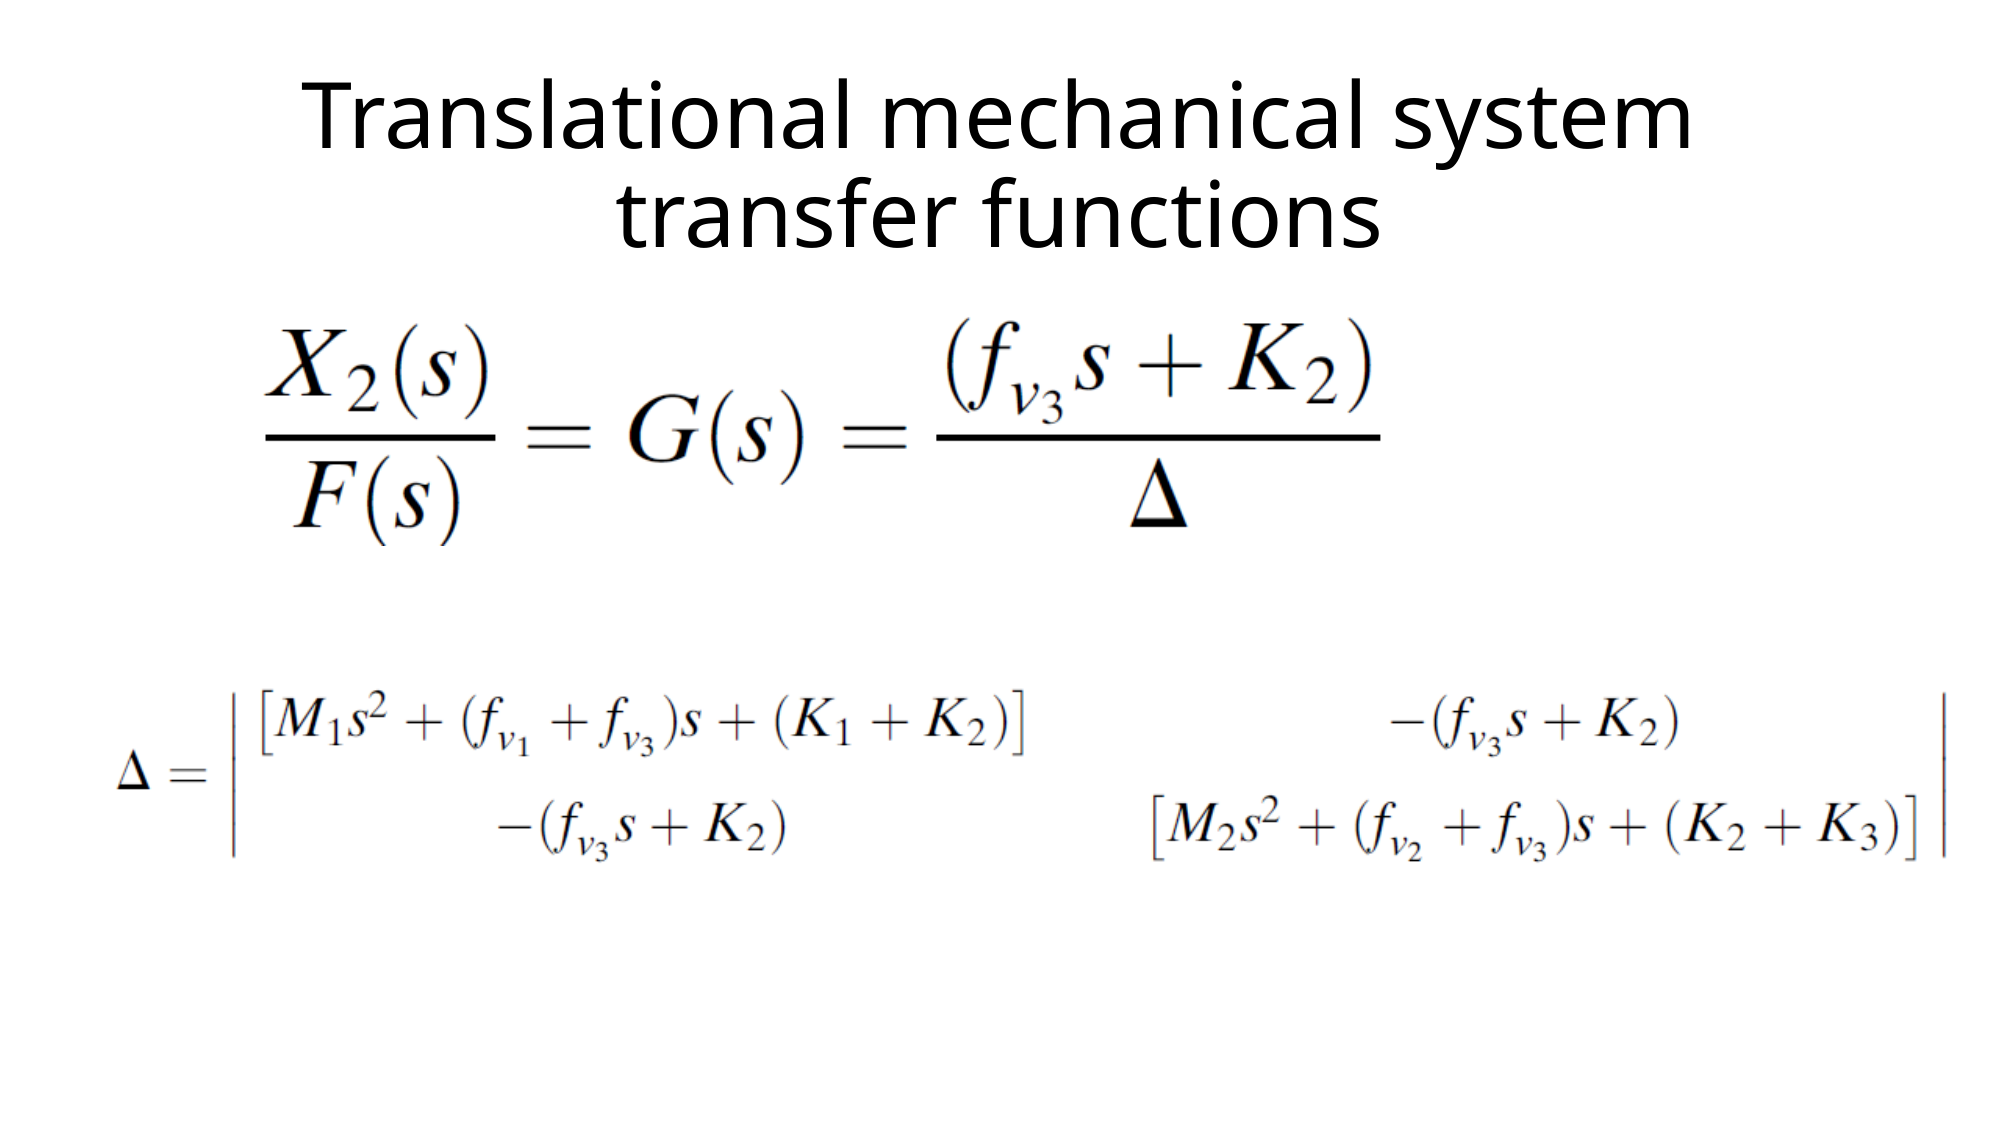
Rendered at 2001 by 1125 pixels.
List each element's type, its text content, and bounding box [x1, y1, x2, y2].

picture [103, 675, 1965, 929]
picture [257, 305, 1390, 546]
title Translational mechanical system transfer functions [137, 59, 1863, 278]
